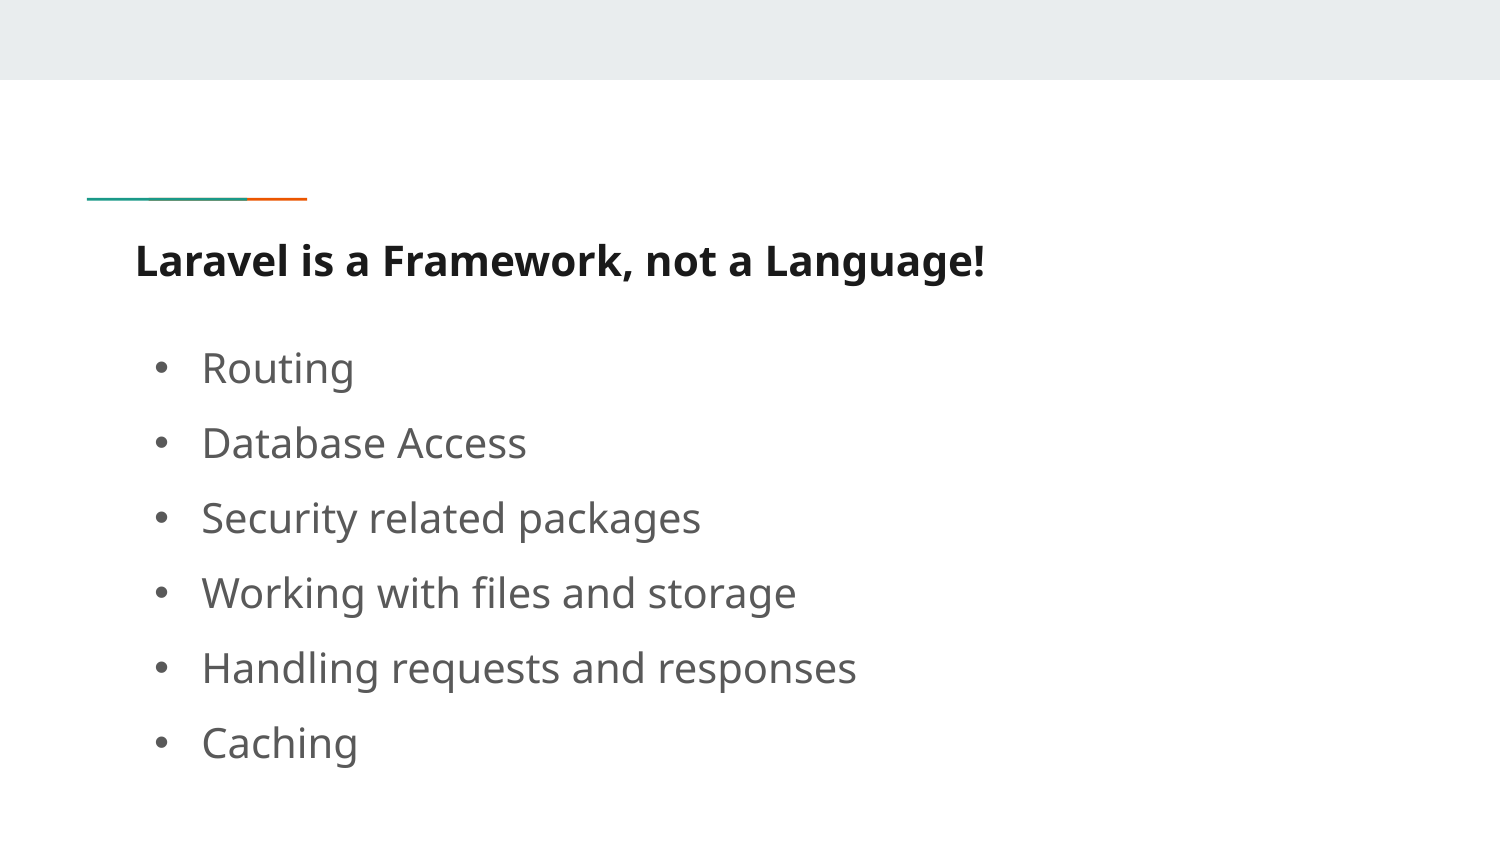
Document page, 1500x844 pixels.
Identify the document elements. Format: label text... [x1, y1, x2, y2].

list Routing Database Access Security related packages Working with files and storage Handling requests and responses Caching [119, 301, 1381, 673]
title Laravel is a Framework, not a Language! [119, 216, 1381, 301]
